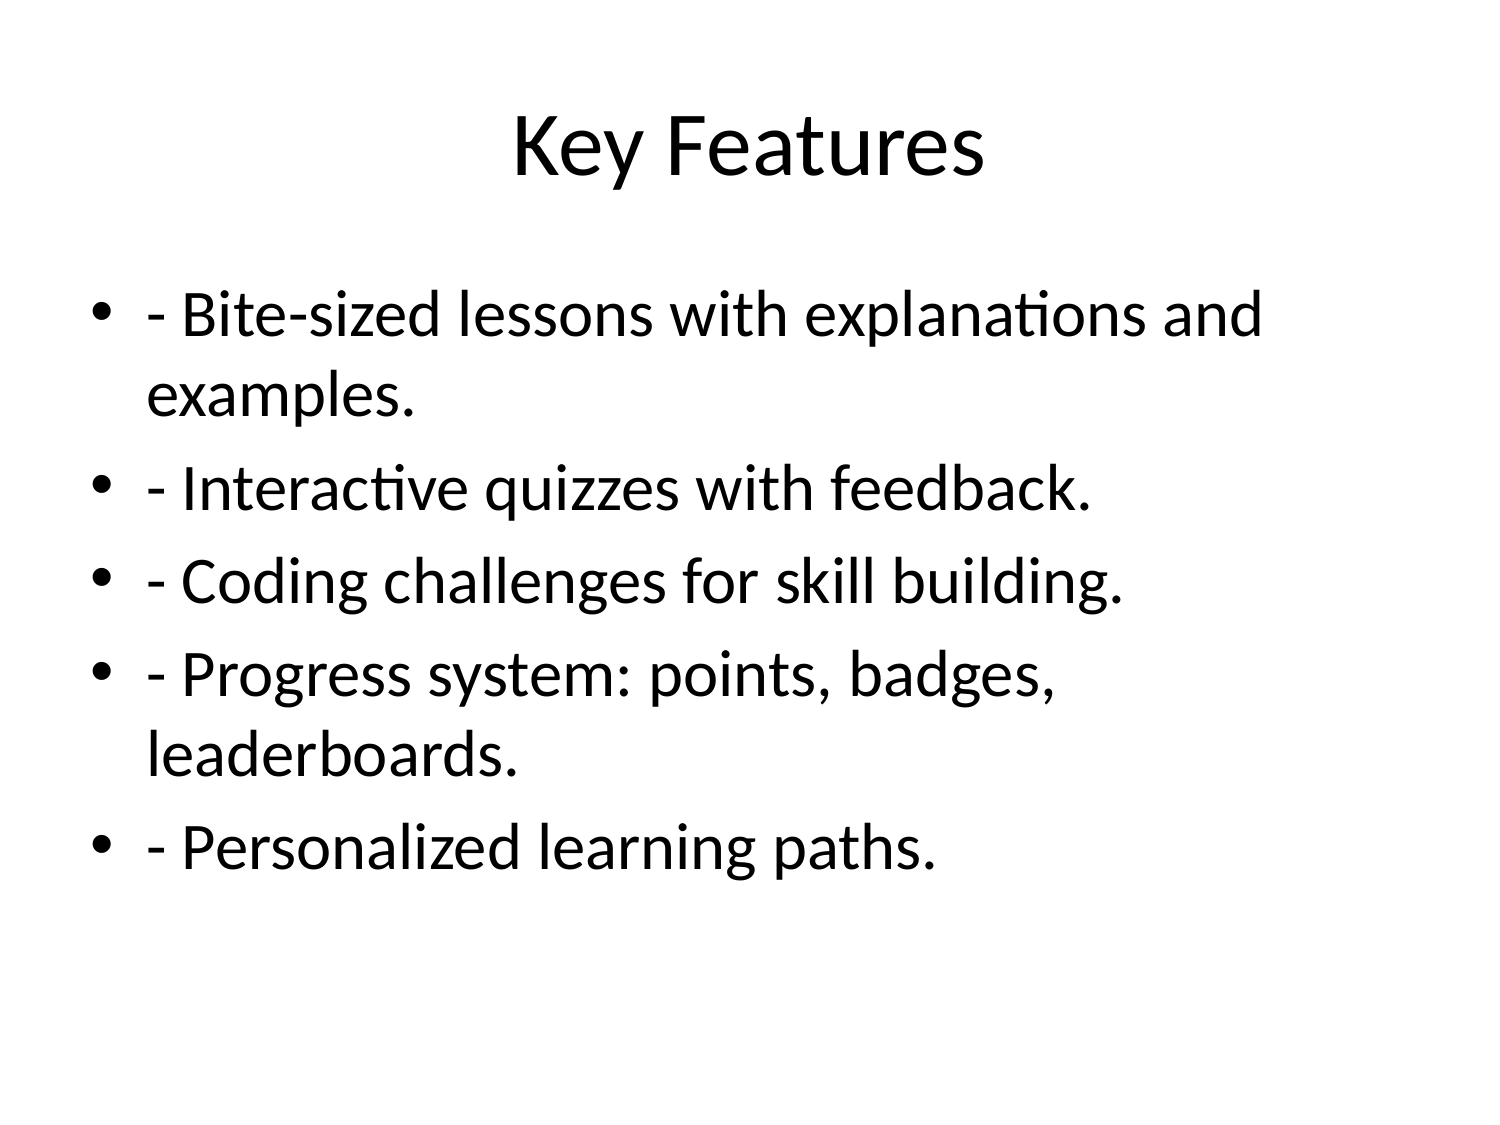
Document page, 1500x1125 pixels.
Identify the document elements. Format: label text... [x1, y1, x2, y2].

title Key Features [75, 45, 1425, 233]
list - Bite-sized lessons with explanations and examples. - Interactive quizzes with feedback. - Coding challenges for skill building. - Progress system: points, badges, leaderboards. - Personalized learning paths. [75, 262, 1425, 1005]
